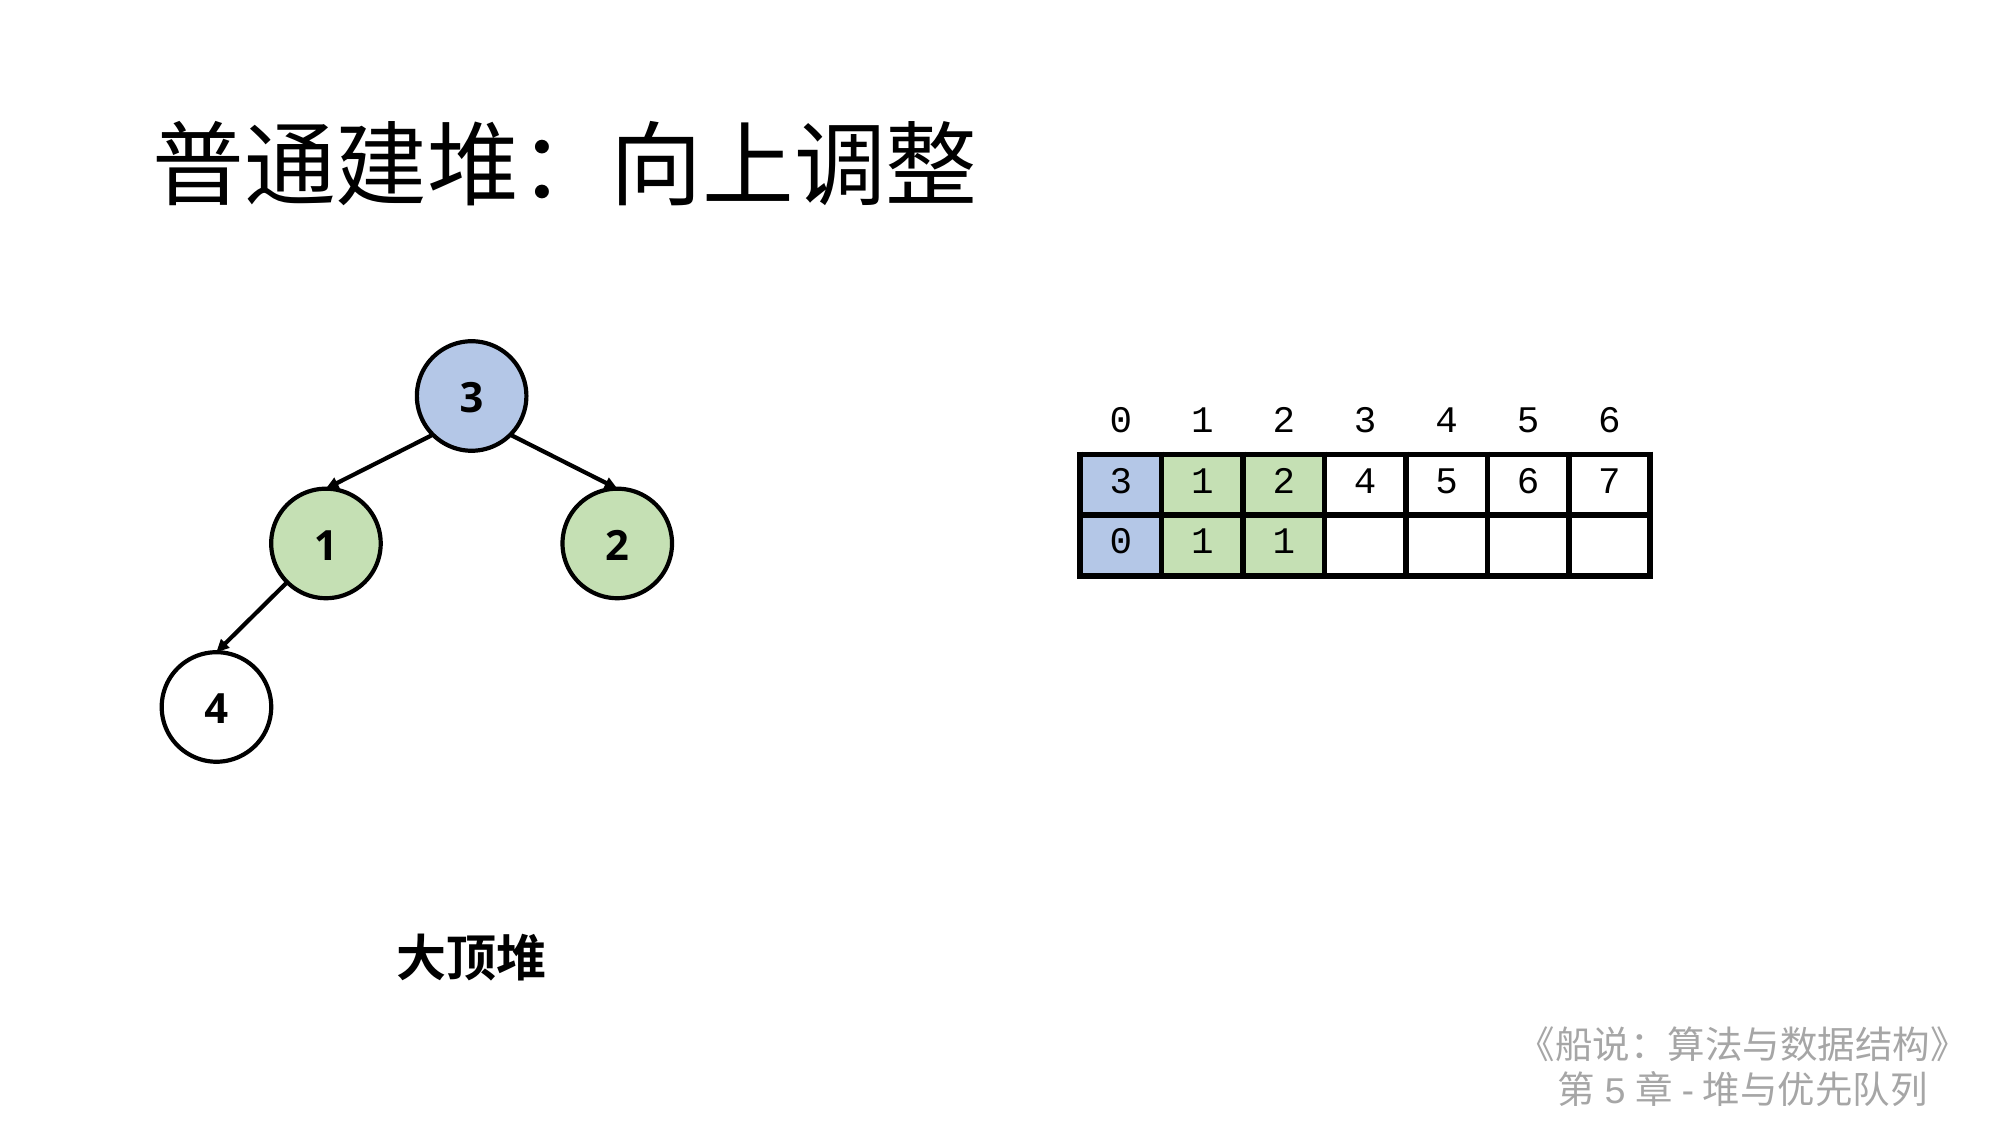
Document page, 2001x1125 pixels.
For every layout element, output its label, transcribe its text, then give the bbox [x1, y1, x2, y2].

text_box 2 [561, 487, 674, 600]
table_cell [1327, 518, 1403, 573]
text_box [510, 434, 618, 489]
table_cell [1490, 518, 1566, 573]
table_cell 1 [1164, 457, 1240, 512]
text_box 1 [270, 487, 382, 600]
table_header 3 [1324, 394, 1406, 452]
table_header 5 [1487, 394, 1569, 452]
table_cell 1 [1164, 518, 1240, 573]
table_header 1 [1162, 394, 1243, 452]
table_cell 2 [1246, 457, 1322, 512]
text_box 大顶堆 [381, 919, 562, 994]
text_box 4 [160, 651, 273, 763]
table_header 2 [1243, 394, 1324, 452]
title 普通建堆：向上调整 [137, 59, 1863, 278]
table_cell 7 [1572, 457, 1647, 512]
table_header 4 [1406, 394, 1487, 452]
table_cell 3 [1083, 457, 1159, 512]
table_cell 4 [1327, 457, 1403, 512]
table_header 6 [1569, 394, 1650, 452]
table_cell [1572, 518, 1647, 573]
table_cell [1409, 518, 1485, 573]
table_cell 1 [1246, 518, 1322, 573]
table_header 0 [1080, 394, 1162, 452]
table_cell 5 [1409, 457, 1485, 512]
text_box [216, 582, 288, 653]
table_cell 6 [1490, 457, 1566, 512]
text_box 3 [415, 340, 528, 452]
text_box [325, 434, 433, 489]
table_cell 0 [1083, 518, 1159, 573]
